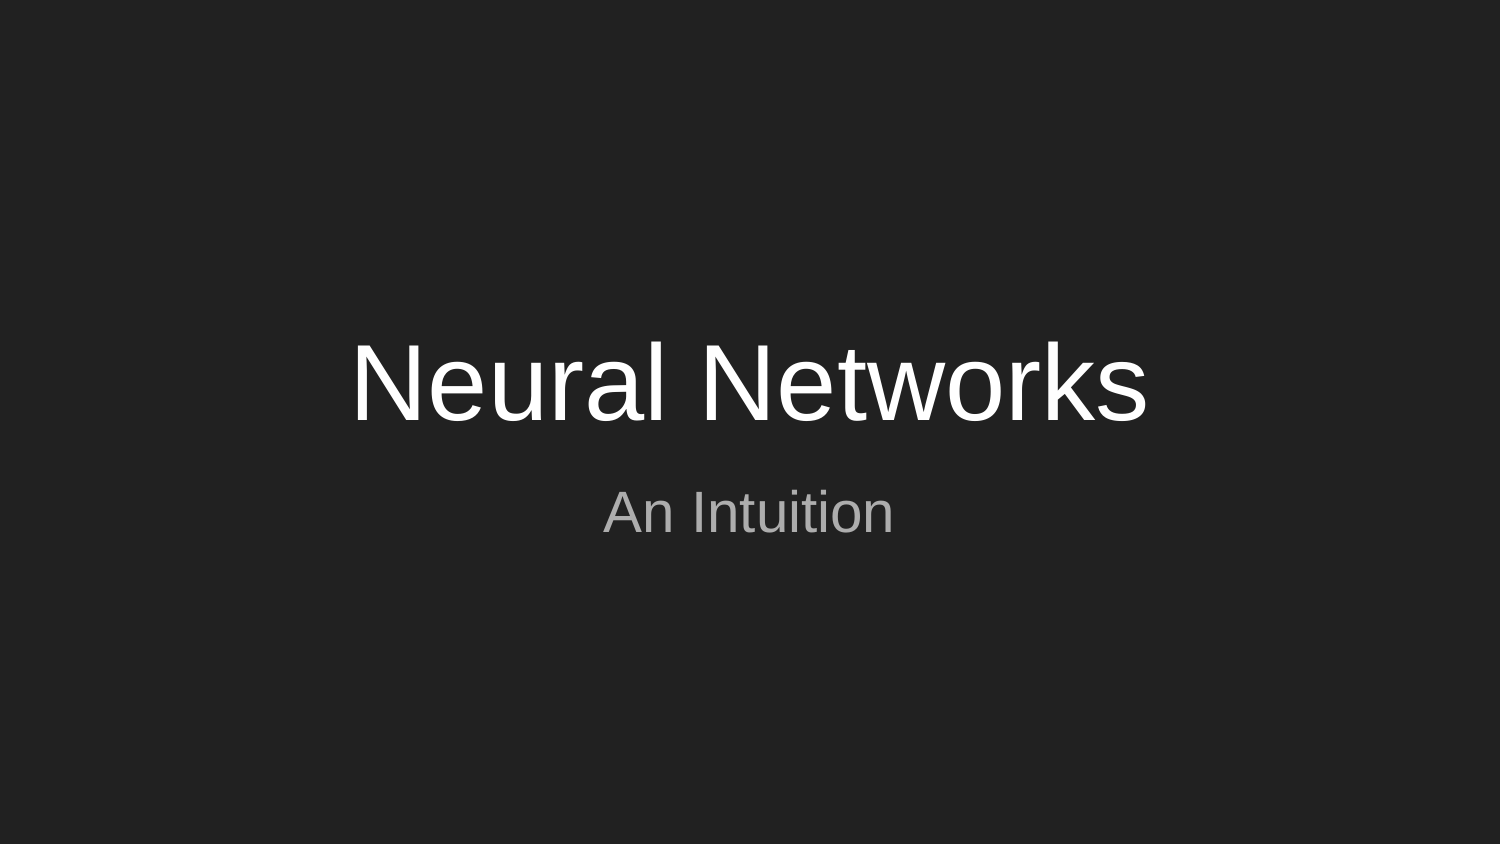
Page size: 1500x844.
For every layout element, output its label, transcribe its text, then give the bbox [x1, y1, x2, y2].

title Neural Networks [51, 122, 1449, 459]
subtitle An Intuition [51, 464, 1449, 595]
